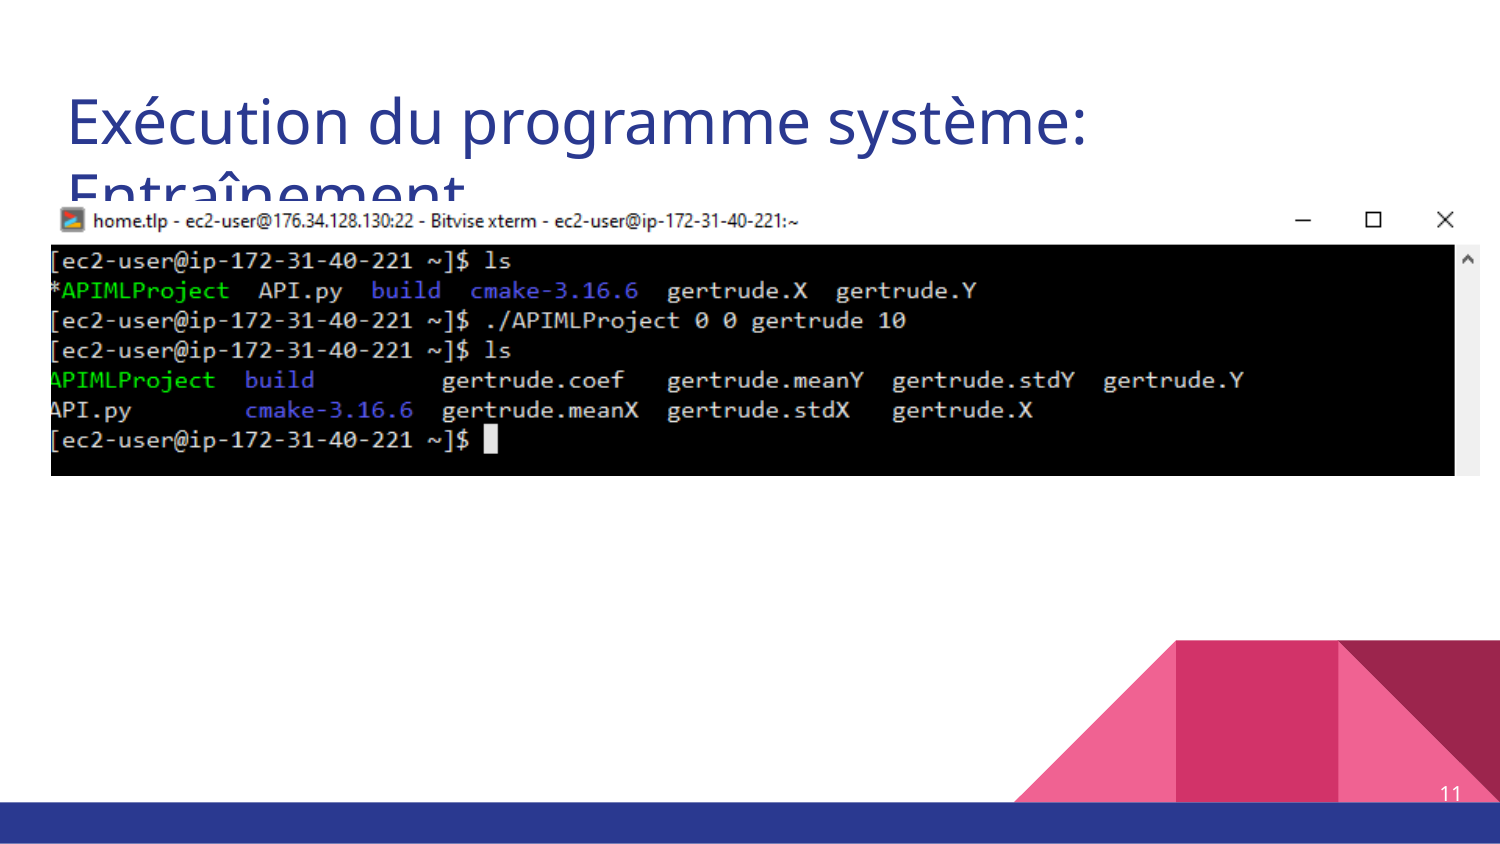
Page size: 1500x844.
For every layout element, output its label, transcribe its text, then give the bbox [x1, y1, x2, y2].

picture [50, 201, 1480, 476]
slide_number ‹#› [1387, 762, 1478, 828]
title Exécution du programme système: Entraînement [51, 67, 1449, 167]
